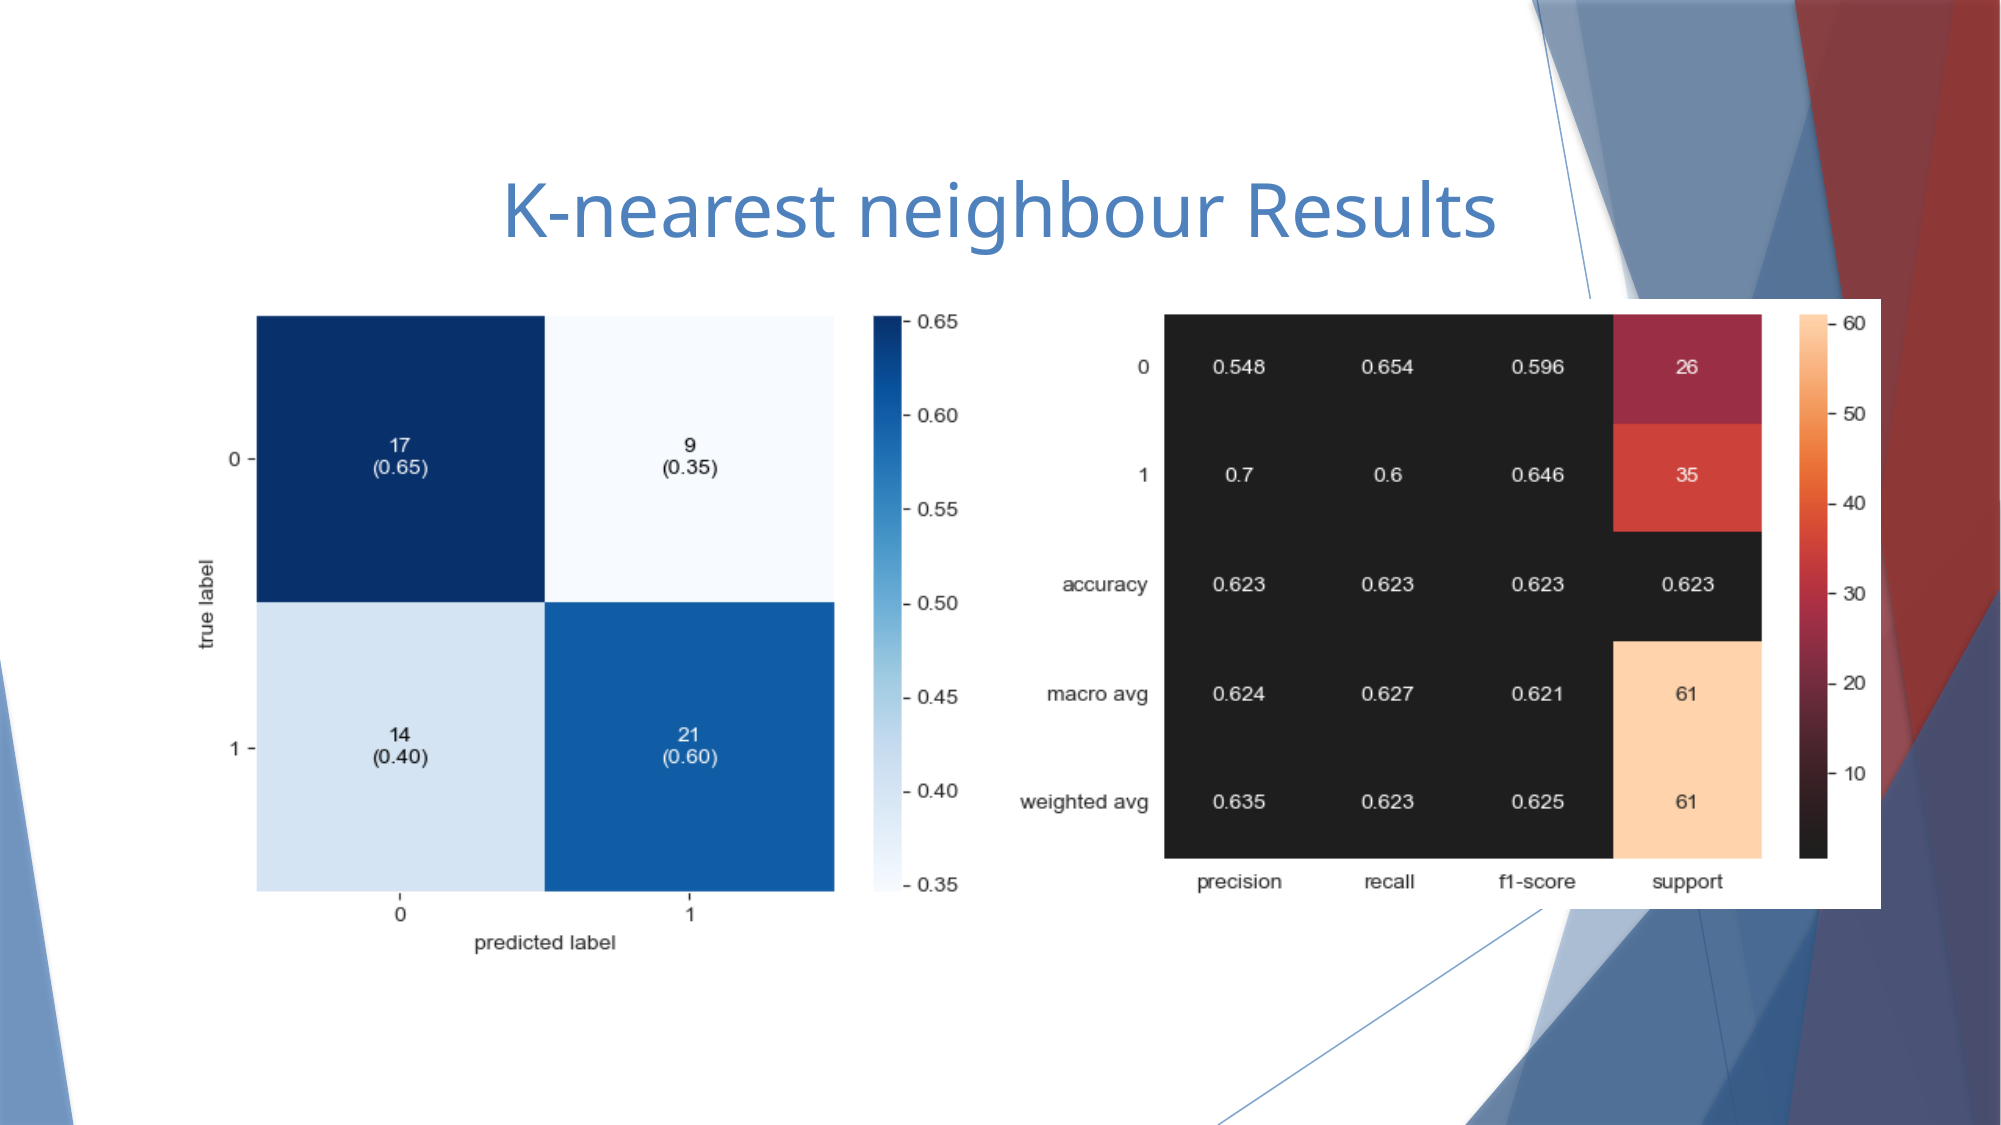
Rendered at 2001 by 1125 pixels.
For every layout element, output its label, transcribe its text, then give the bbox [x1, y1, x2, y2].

title K-nearest neighbour Results [137, 155, 1863, 272]
picture [1004, 298, 1881, 909]
picture [185, 298, 974, 970]
